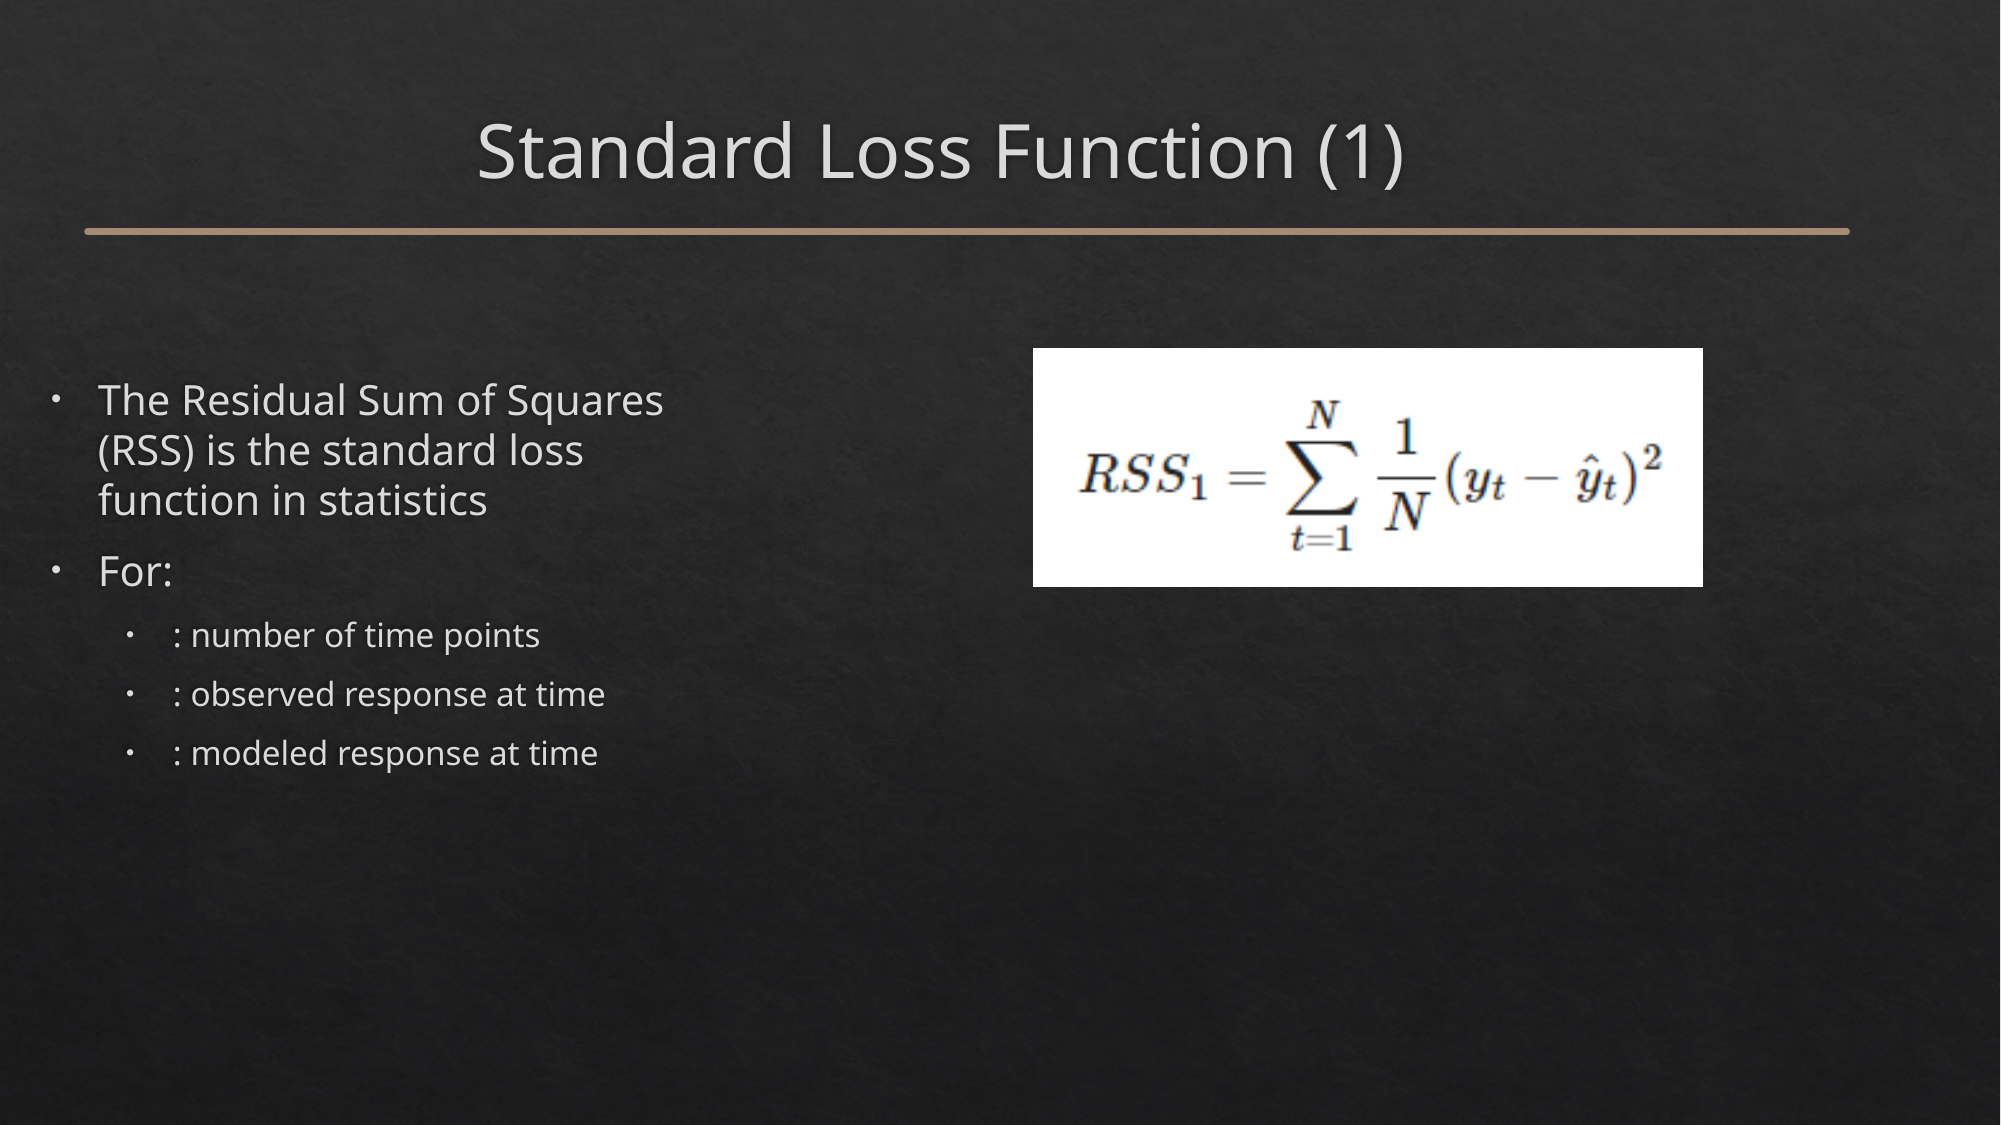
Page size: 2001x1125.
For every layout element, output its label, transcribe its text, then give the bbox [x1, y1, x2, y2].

title Standard Loss Function (1) [36, 27, 1847, 201]
picture [1033, 348, 1703, 587]
